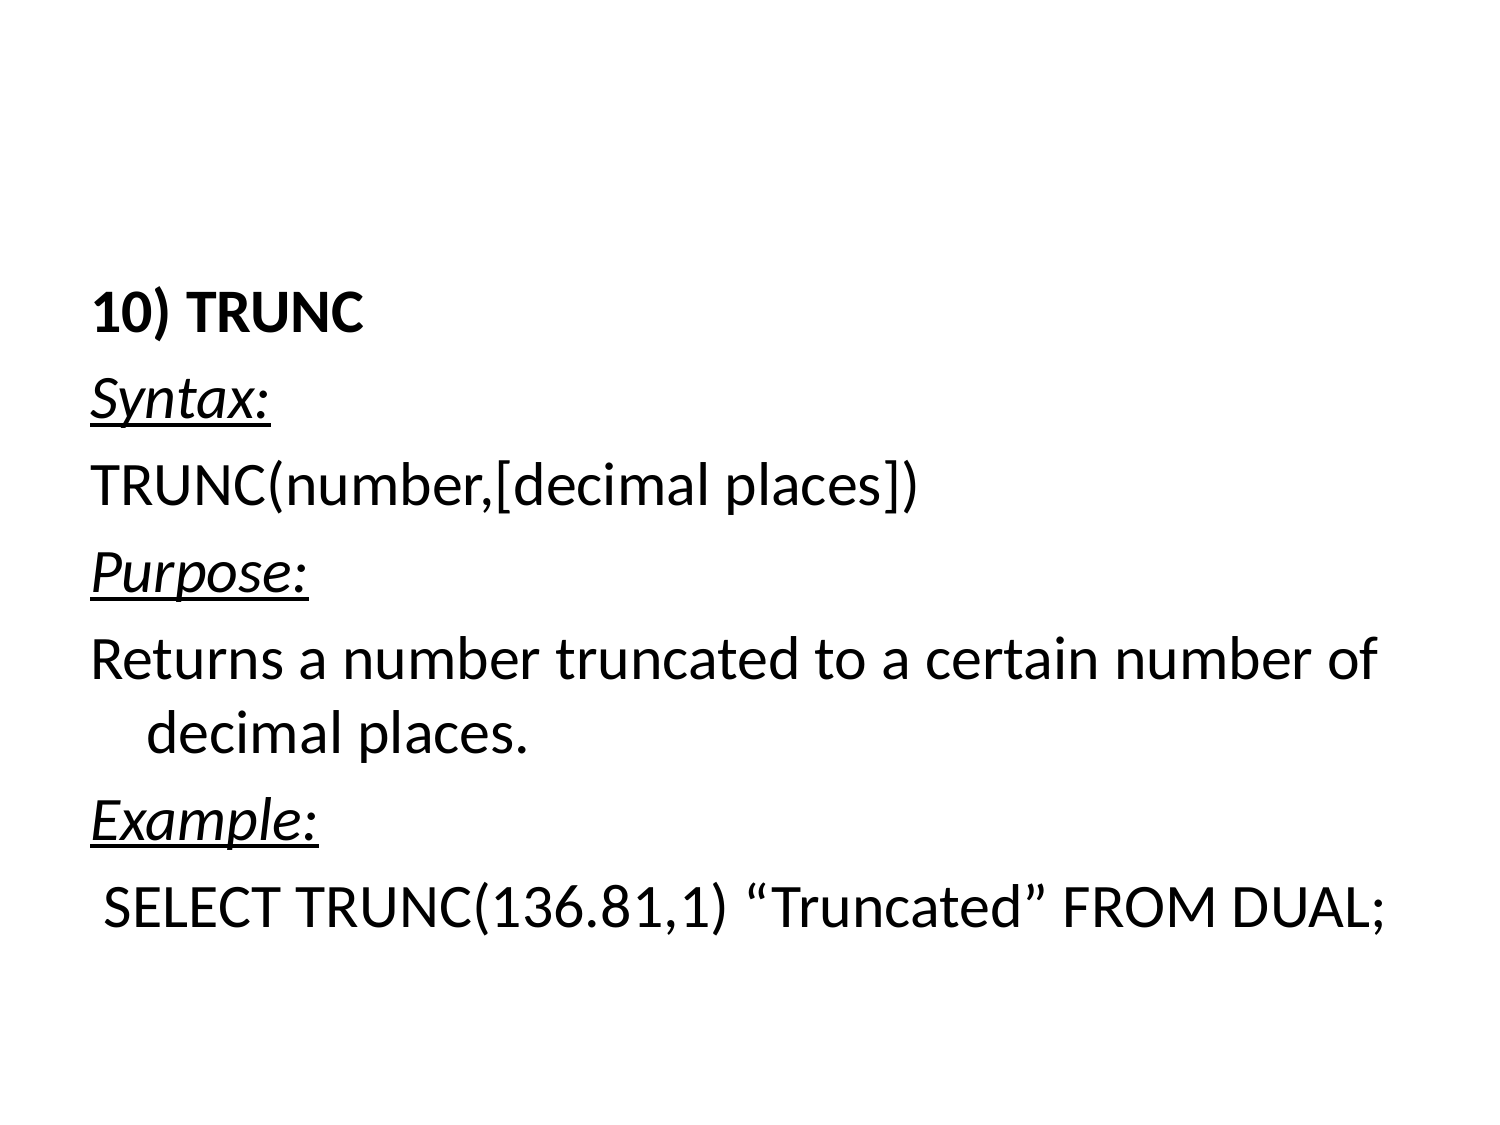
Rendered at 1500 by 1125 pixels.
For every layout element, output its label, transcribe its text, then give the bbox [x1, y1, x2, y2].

list 10) TRUNC Syntax: TRUNC(number,[decimal places]) Purpose: Returns a number truncated to a certain number of decimal places. Example: SELECT TRUNC(136.81,1) “Truncated” FROM DUAL; [75, 262, 1425, 1005]
